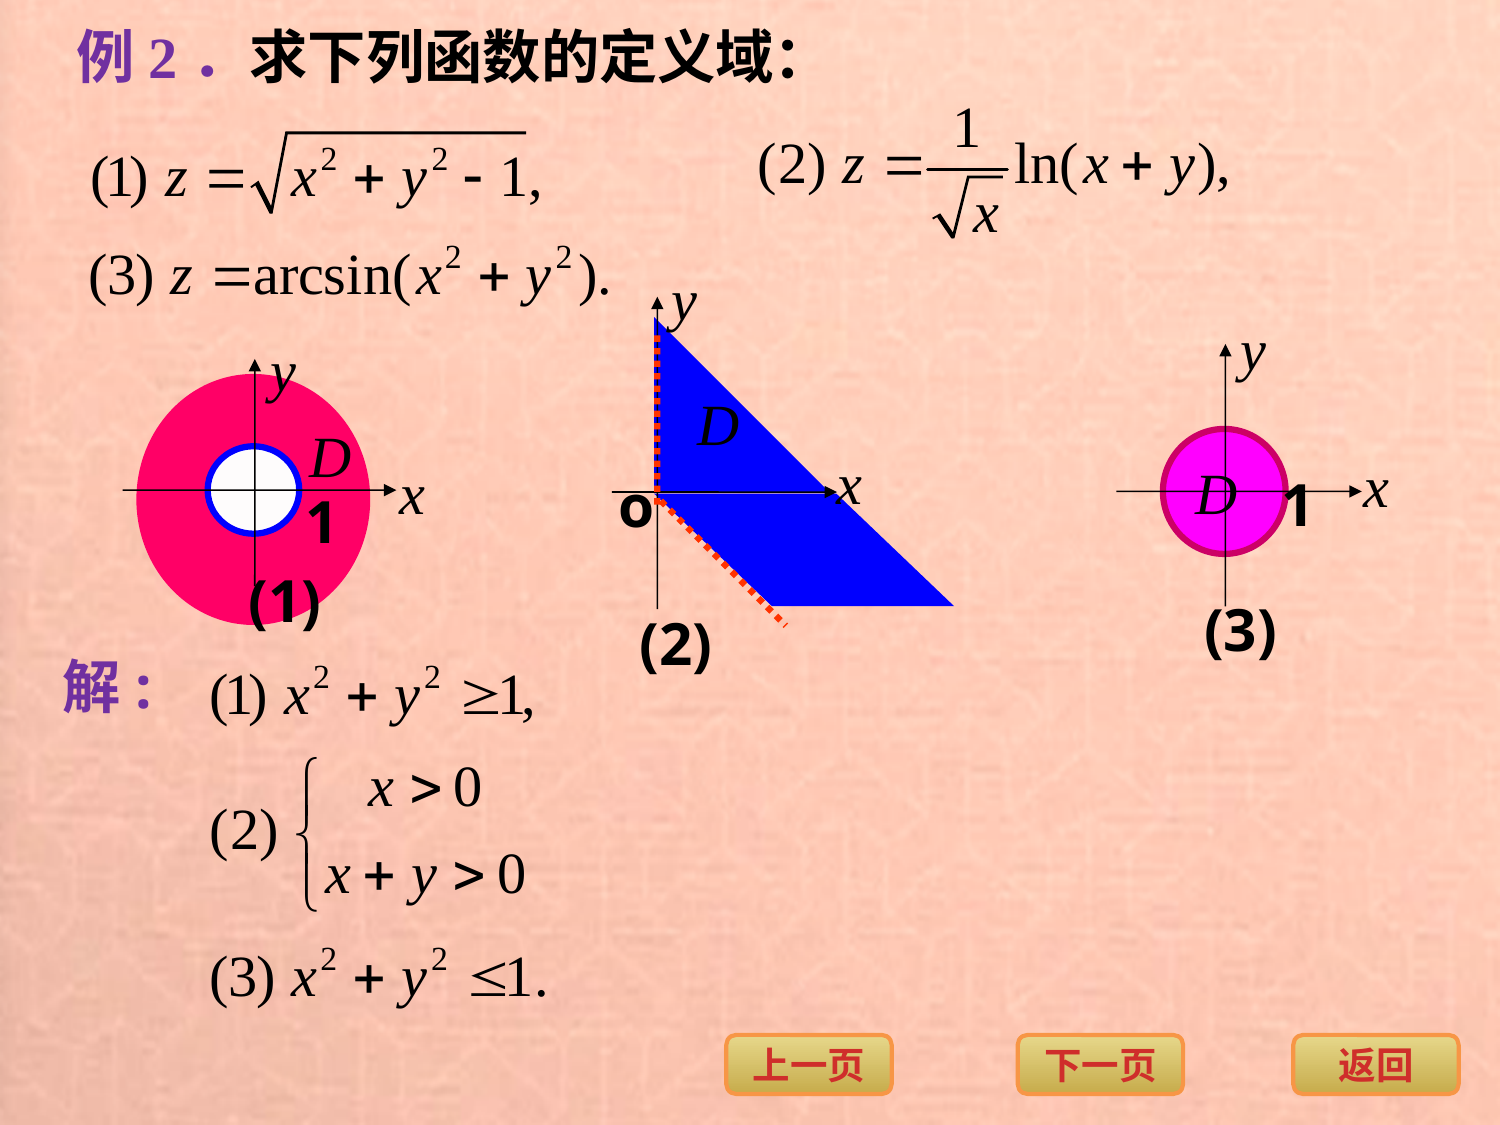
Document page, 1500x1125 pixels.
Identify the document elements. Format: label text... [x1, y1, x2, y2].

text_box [606, 254, 879, 685]
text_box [883, 316, 955, 607]
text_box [206, 751, 529, 919]
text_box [88, 125, 545, 220]
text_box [206, 657, 539, 734]
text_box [122, 325, 442, 643]
picture [0, 0, 1500, 1125]
text_box 解: [48, 642, 167, 728]
text_box 例2．求下列函数的定义域： [61, 12, 847, 98]
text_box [86, 238, 612, 314]
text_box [754, 98, 1235, 245]
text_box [1116, 304, 1405, 672]
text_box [206, 940, 550, 1016]
